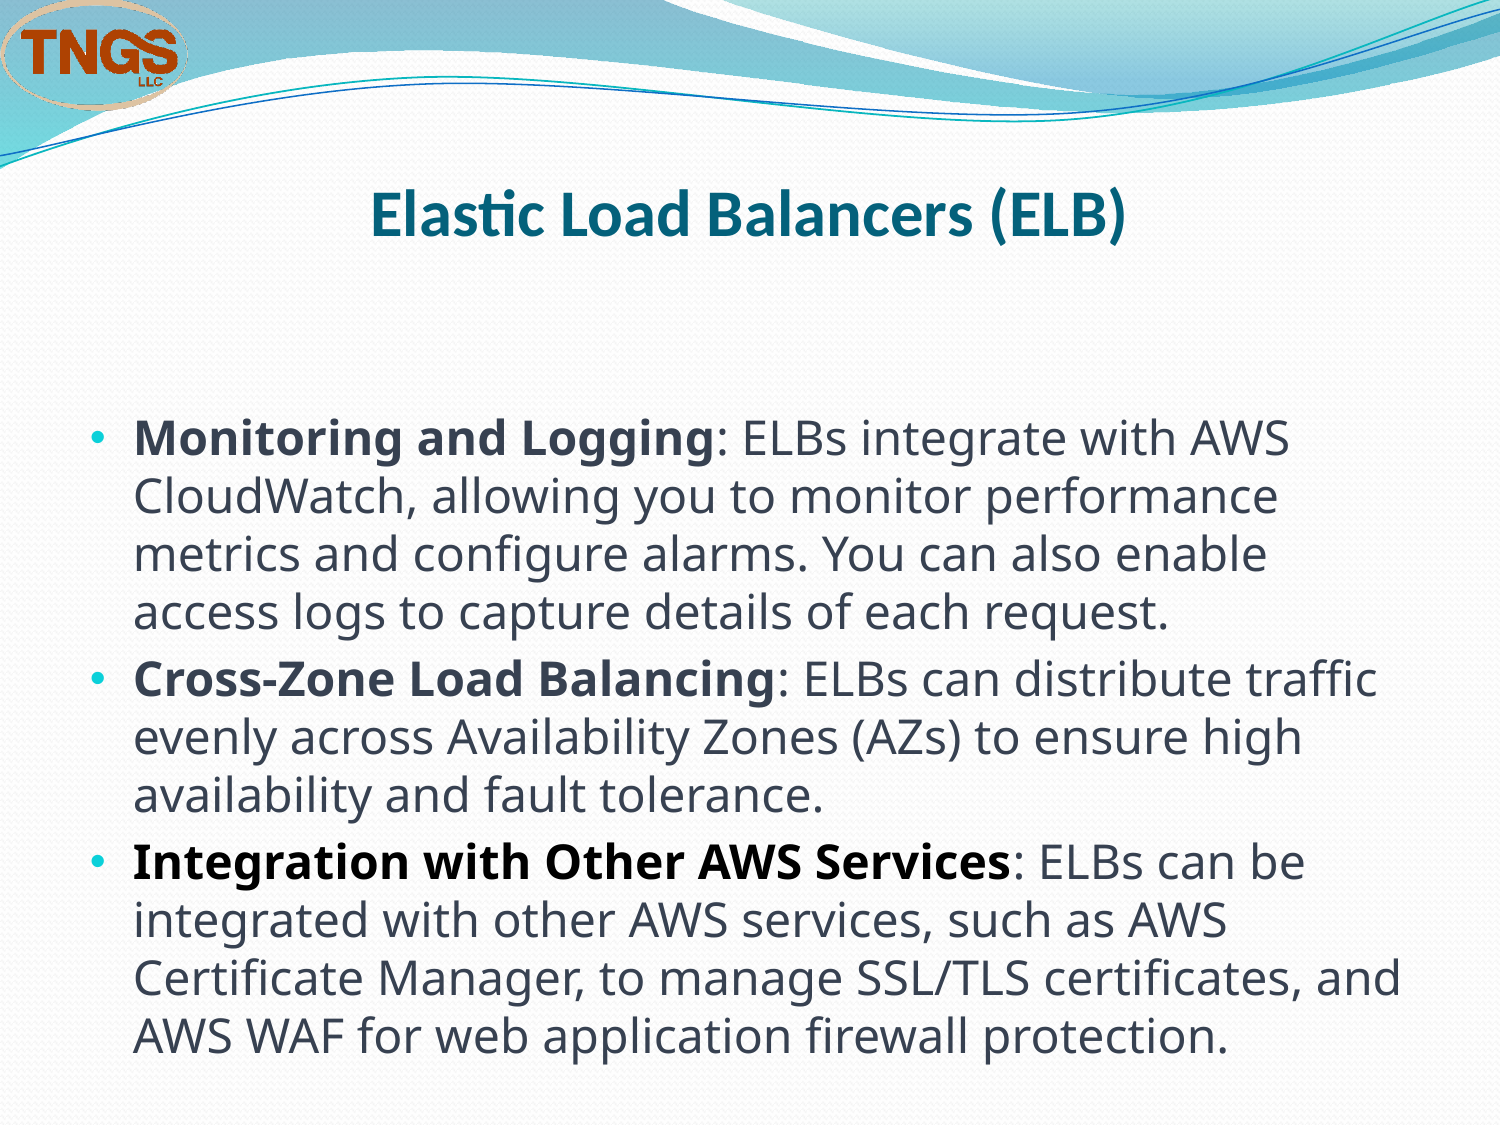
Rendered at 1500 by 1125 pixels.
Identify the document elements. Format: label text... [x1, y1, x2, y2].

list Monitoring and Logging: ELBs integrate with AWS CloudWatch, allowing you to monitor performance metrics and configure alarms. You can also enable access logs to capture details of each request. Cross-Zone Load Balancing: ELBs can distribute traffic evenly across Availability Zones (AZs) to ensure high availability and fault tolerance. Integration with Other AWS Services: ELBs can be integrated with other AWS services, such as AWS Certificate Manager, to manage SSL/TLS certificates, and AWS WAF for web application firewall protection. [75, 399, 1425, 1080]
title Elastic Load Balancers (ELB) [74, 172, 1425, 250]
picture [0, 0, 188, 111]
